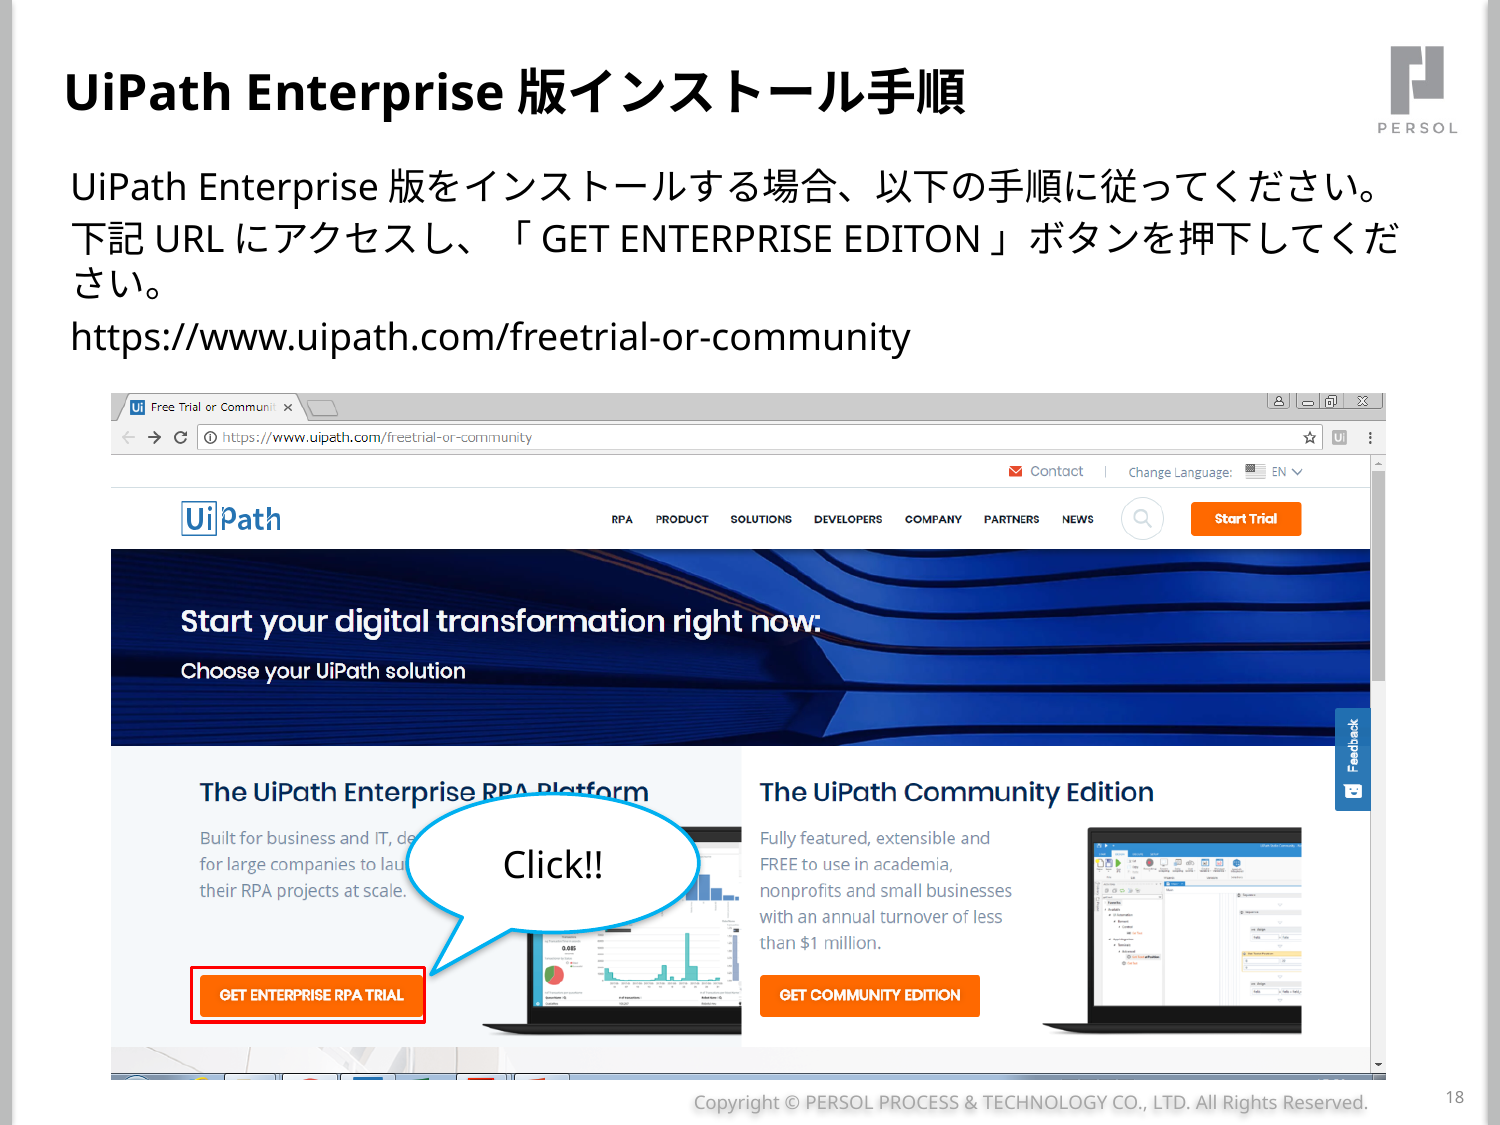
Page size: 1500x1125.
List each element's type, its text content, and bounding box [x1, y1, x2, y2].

picture [1357, 25, 1478, 154]
title UiPath Enterprise版インストール手順 [49, 43, 1443, 138]
slide_number 18 [1415, 1079, 1480, 1117]
picture [110, 393, 1386, 1081]
list UiPath Enterprise版をインストールする場合、以下の手順に従ってください。 下記URLにアクセスし、「GET ENTERPRISE EDITON」ボタンを押下してください。 https://www.uipath.com/freetrial-or-community [55, 155, 1442, 486]
